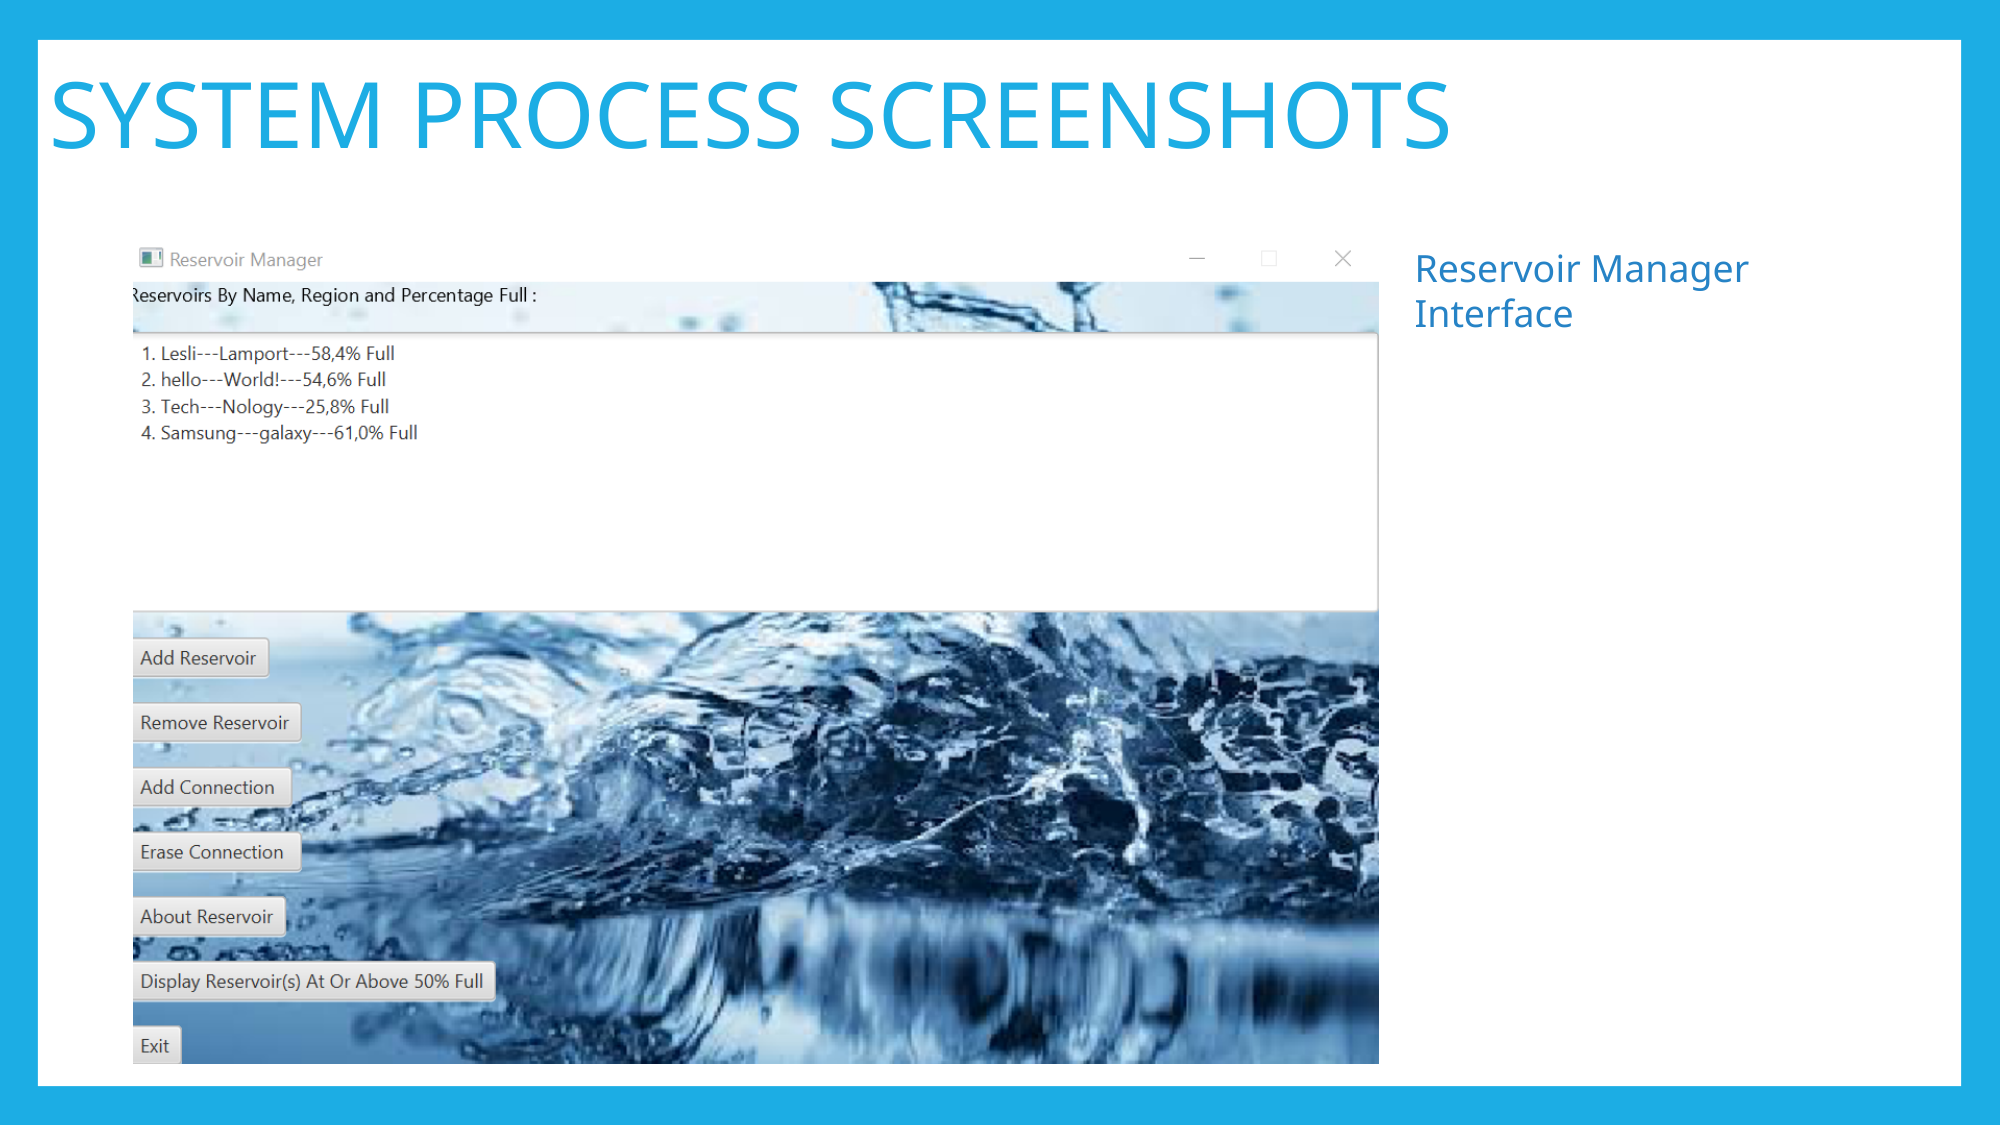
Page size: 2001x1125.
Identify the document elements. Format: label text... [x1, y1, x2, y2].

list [133, 237, 1379, 1064]
title SYSTEM PROCESS SCREENSHOTS [34, 0, 1808, 238]
text_box Reservoir Manager Interface [1399, 237, 1884, 343]
